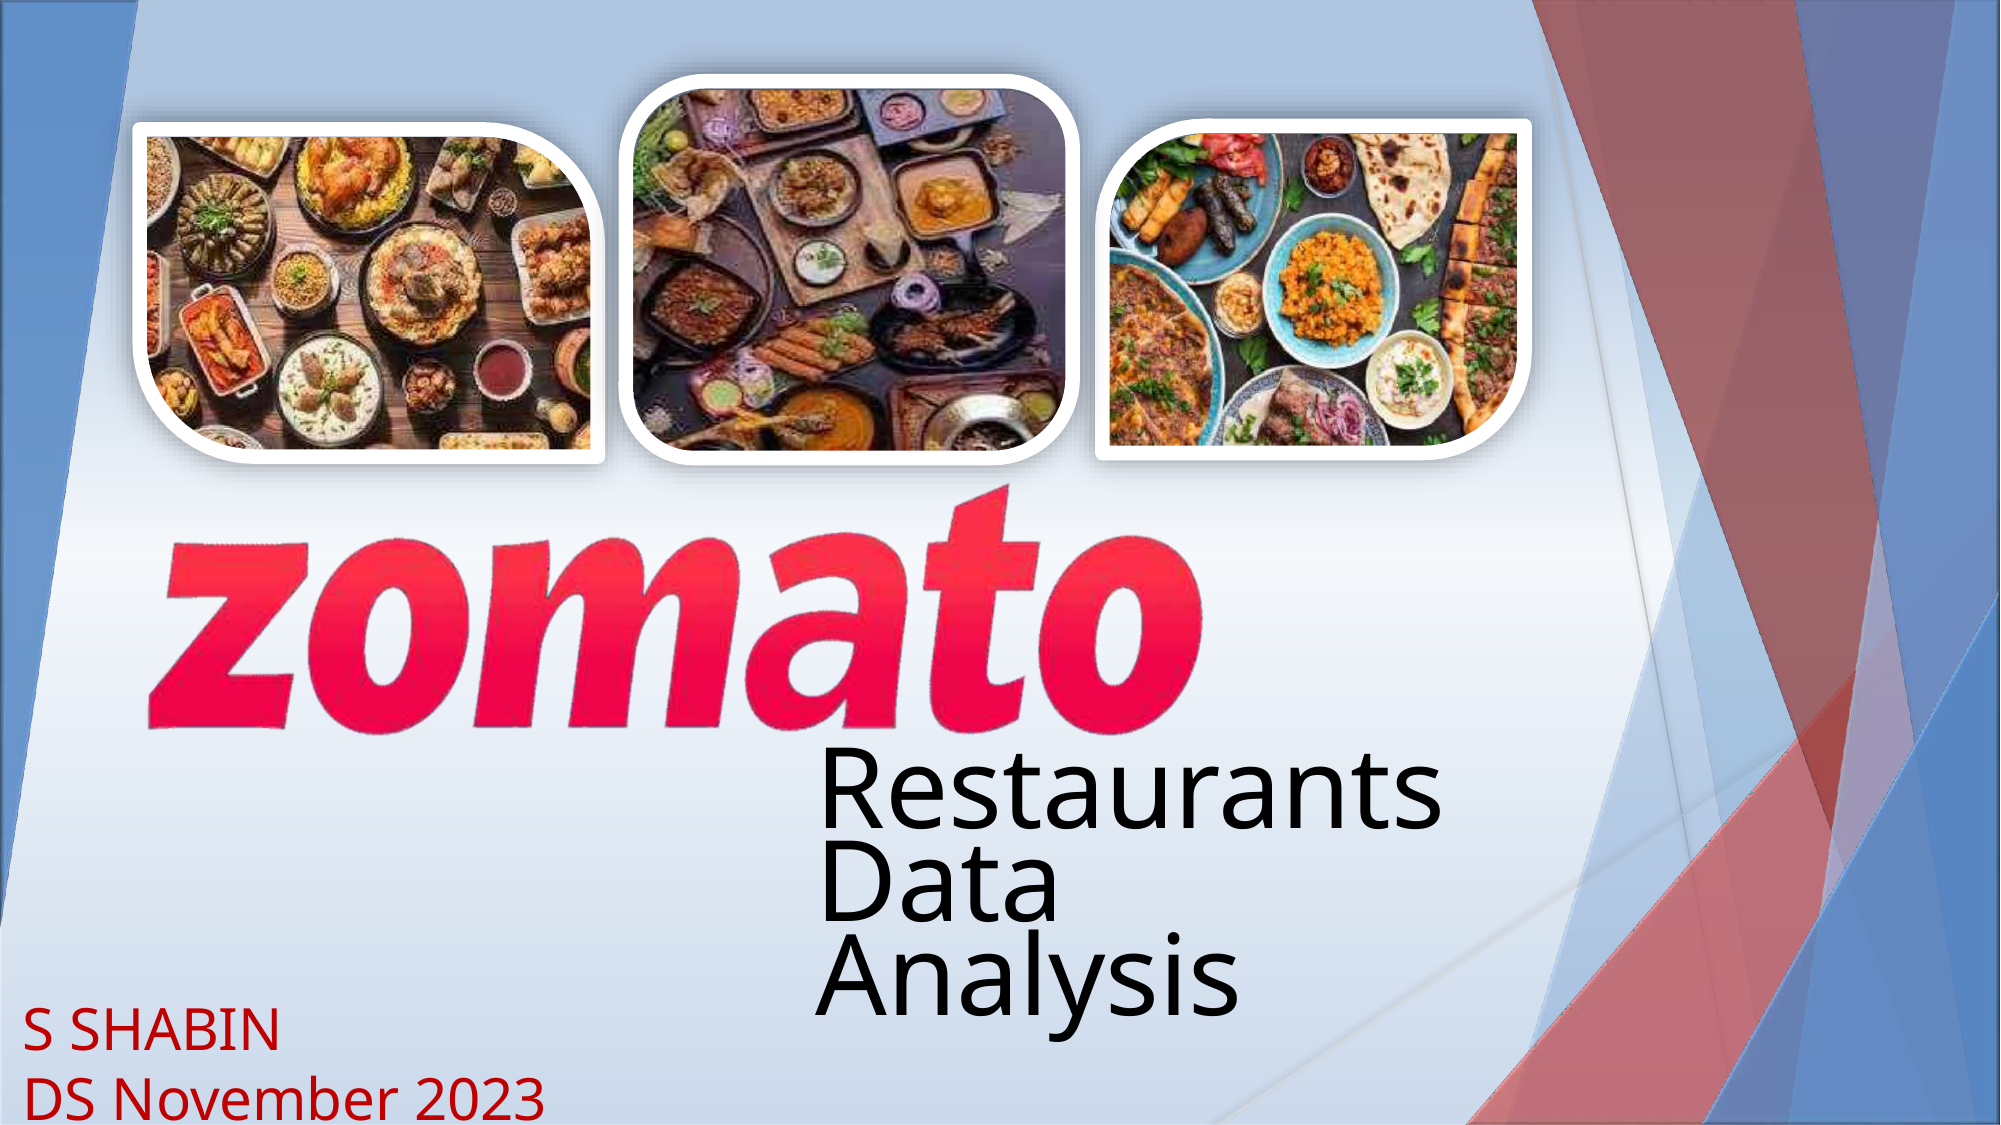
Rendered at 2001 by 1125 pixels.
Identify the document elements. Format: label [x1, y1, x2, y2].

text_box [0, 0, 2000, 1125]
